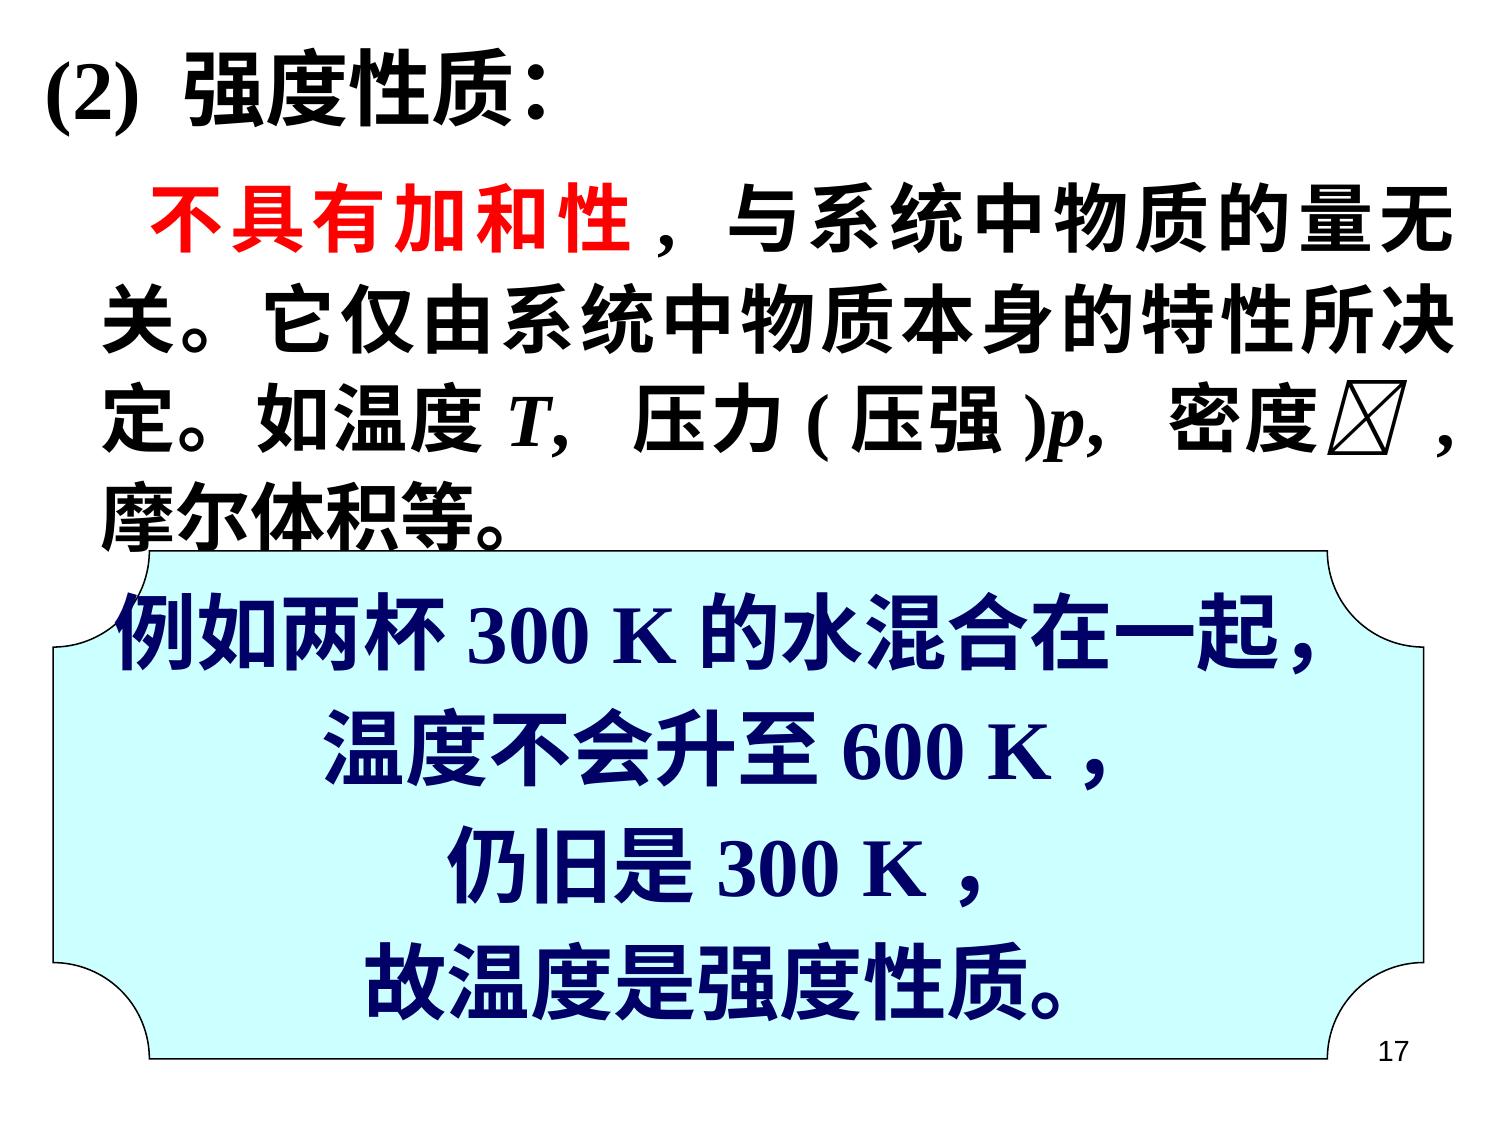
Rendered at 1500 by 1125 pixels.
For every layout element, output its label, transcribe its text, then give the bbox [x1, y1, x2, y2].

text_box 例如两杯300 K的水混合在一起， 温度不会升至600 K， 仍旧是300 K， 故温度是强度性质。 [53, 550, 1424, 1059]
slide_number 17 [1074, 1024, 1425, 1103]
list (2) 强度性质： 不具有加和性, 与系统中物质的量无关。它仅由系统中物质本身的特性所决定。如温度T, 压力(压强)p, 密度 , 摩尔体积等。 [29, 19, 1471, 480]
